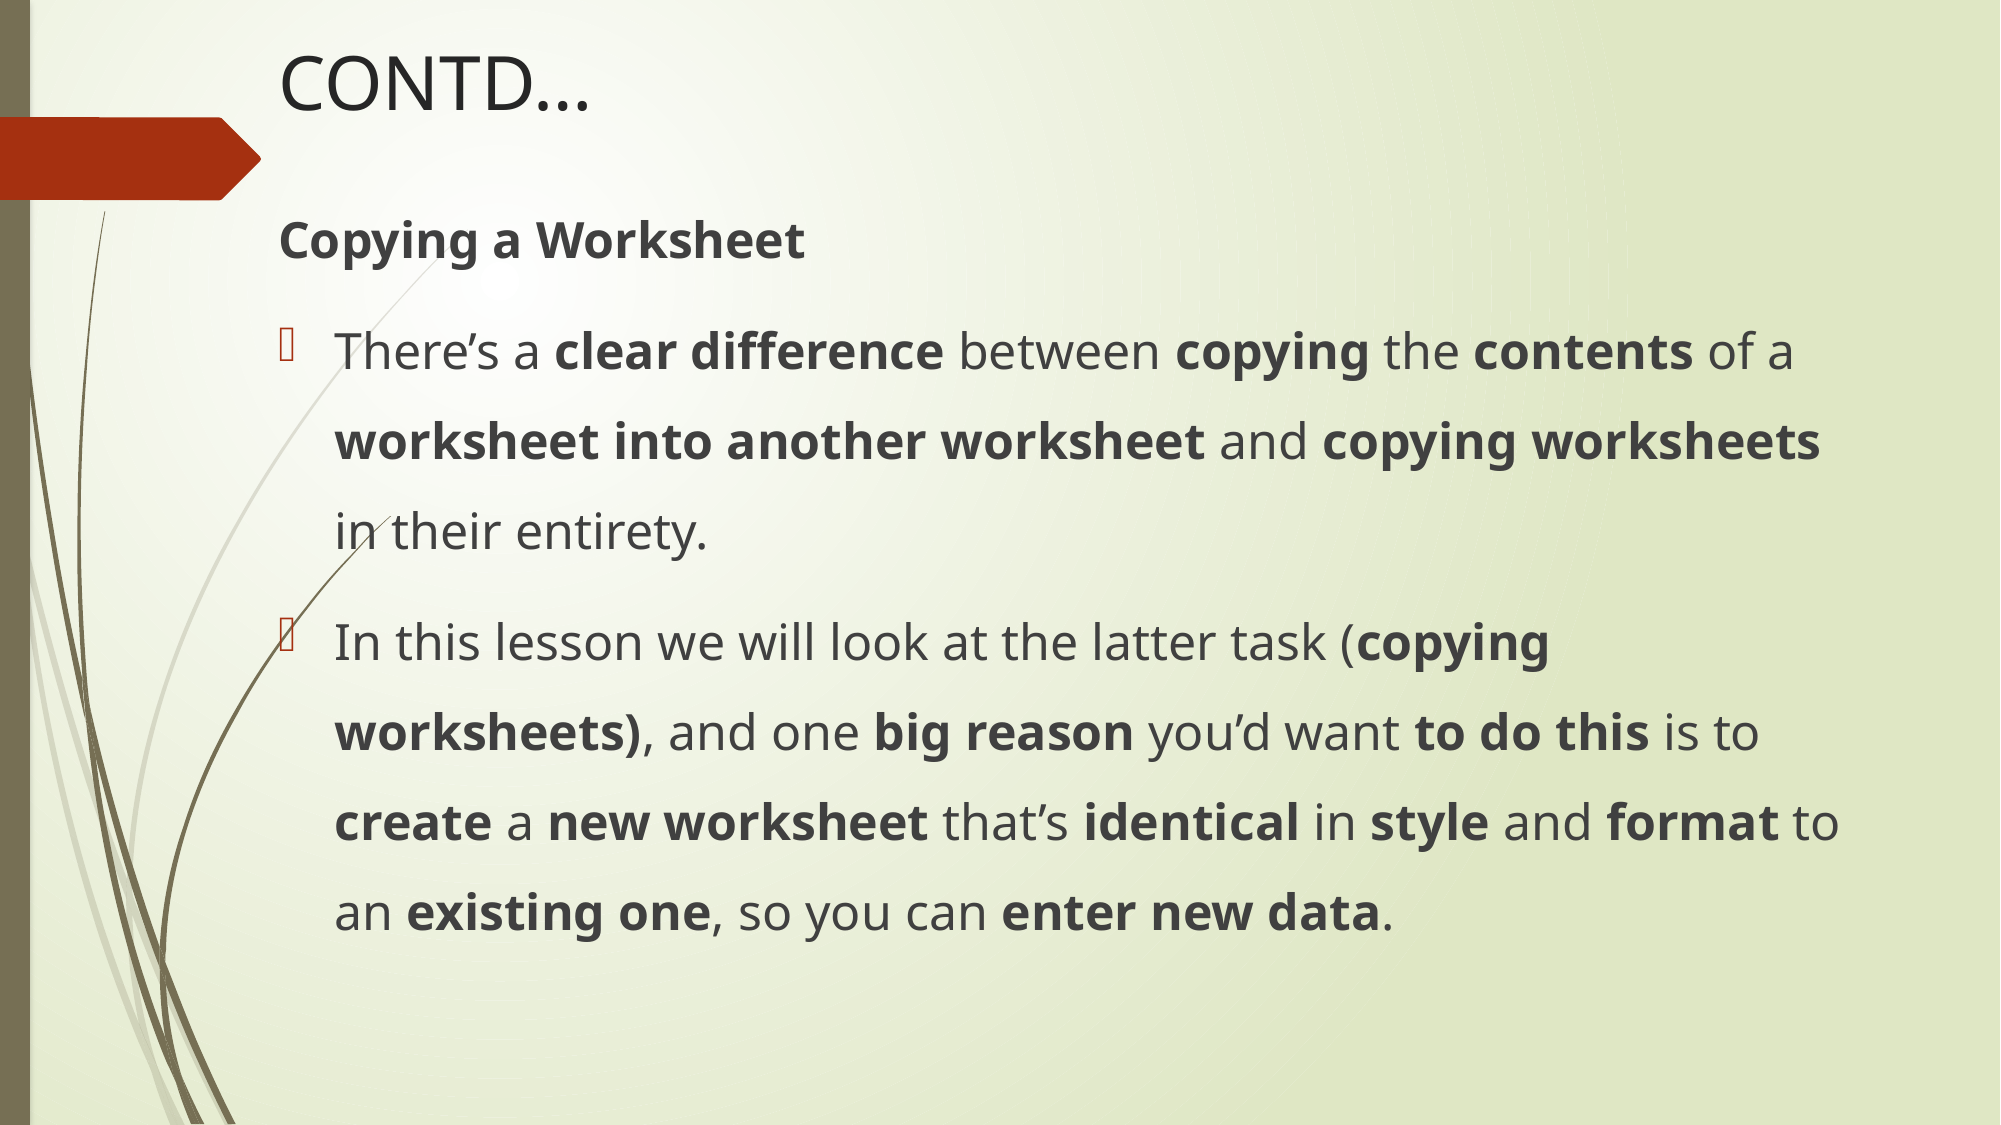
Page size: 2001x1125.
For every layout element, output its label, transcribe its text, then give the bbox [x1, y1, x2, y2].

title CONTD… [263, 27, 1888, 170]
list Copying a Worksheet There’s a clear difference between copying the contents of a worksheet into another worksheet and copying worksheets in their entirety. In this lesson we will look at the latter task (copying worksheets), and one big reason you’d want to do this is to create a new worksheet that’s identical in style and format to an existing one, so you can enter new data. [263, 170, 1888, 970]
